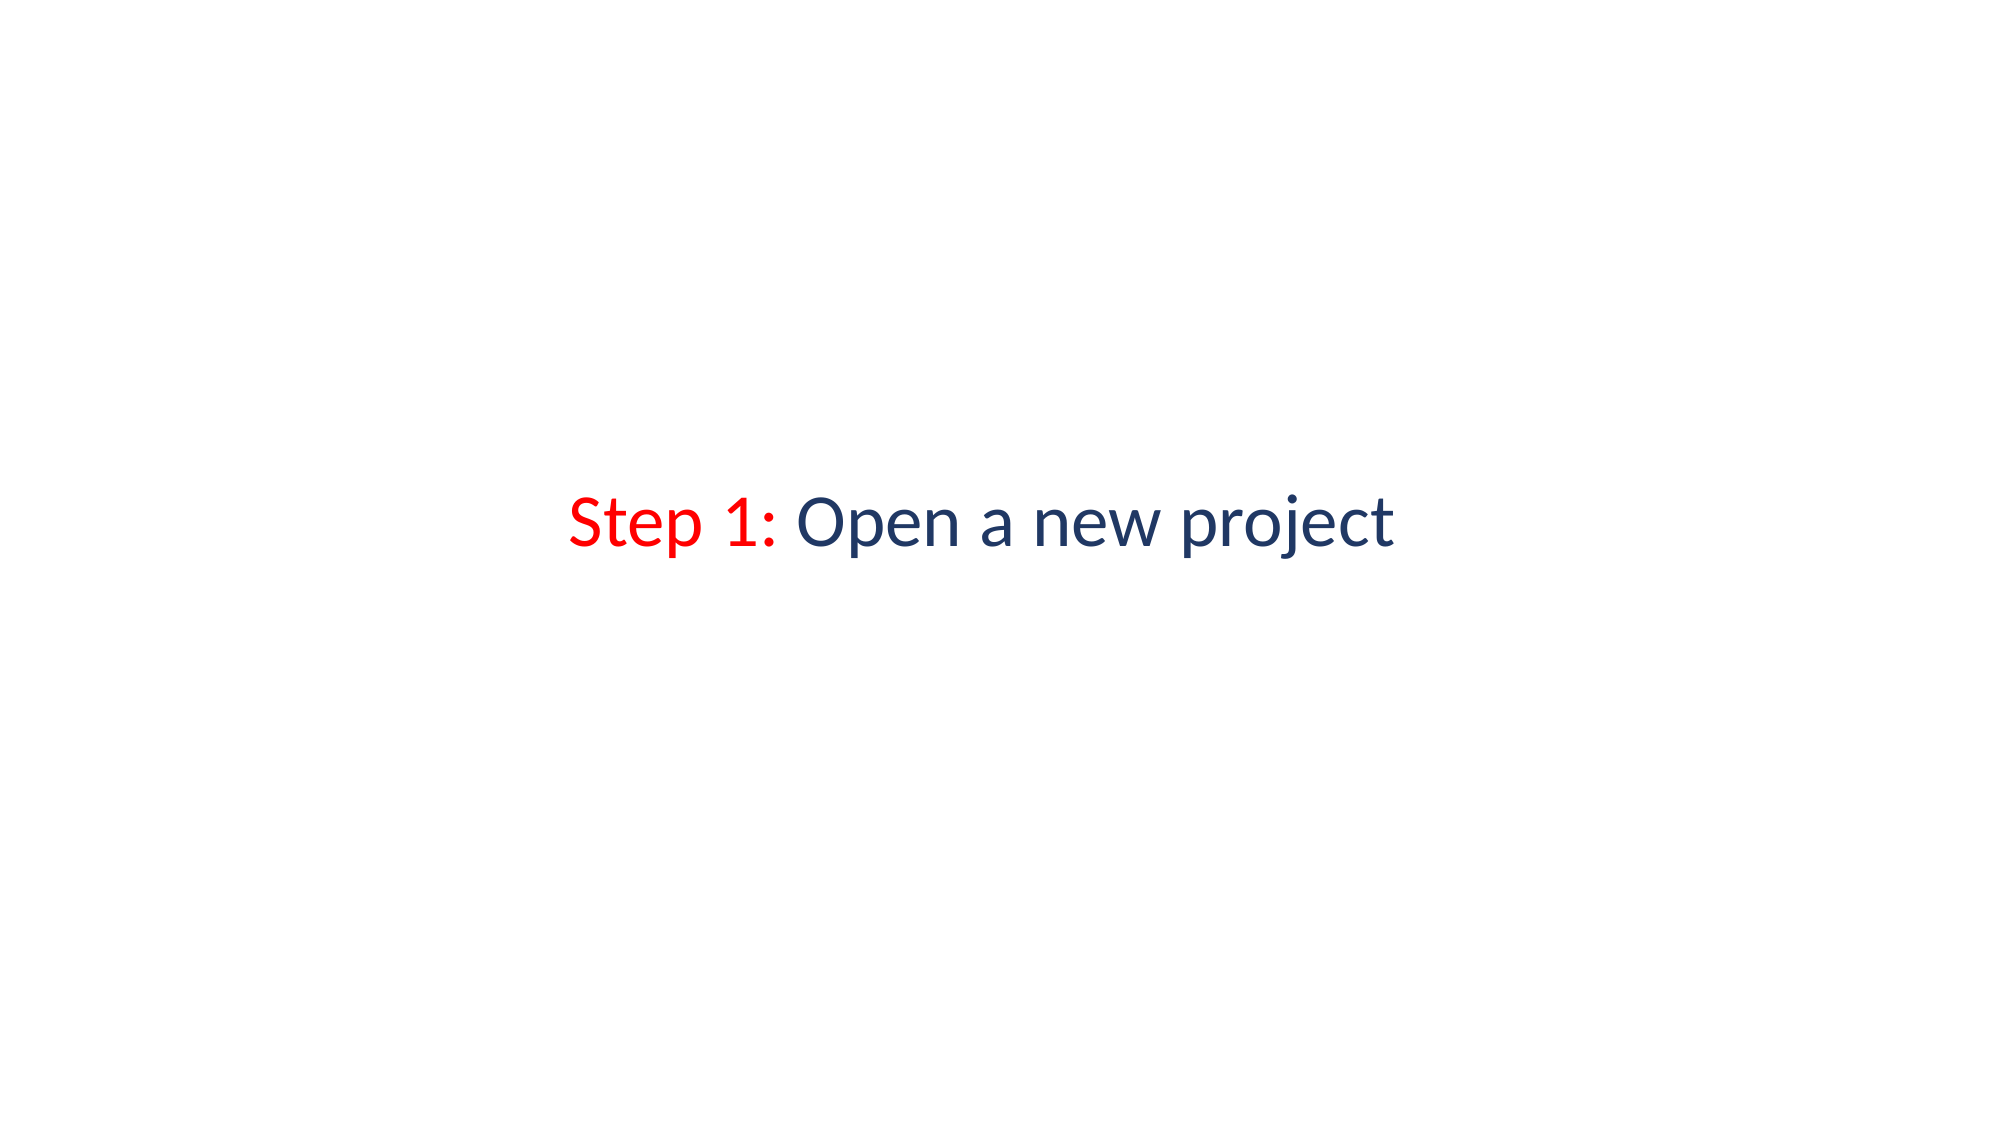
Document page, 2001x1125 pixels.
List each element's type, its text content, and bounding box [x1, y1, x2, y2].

text_box Step 1: Open a new project [500, 464, 1465, 569]
